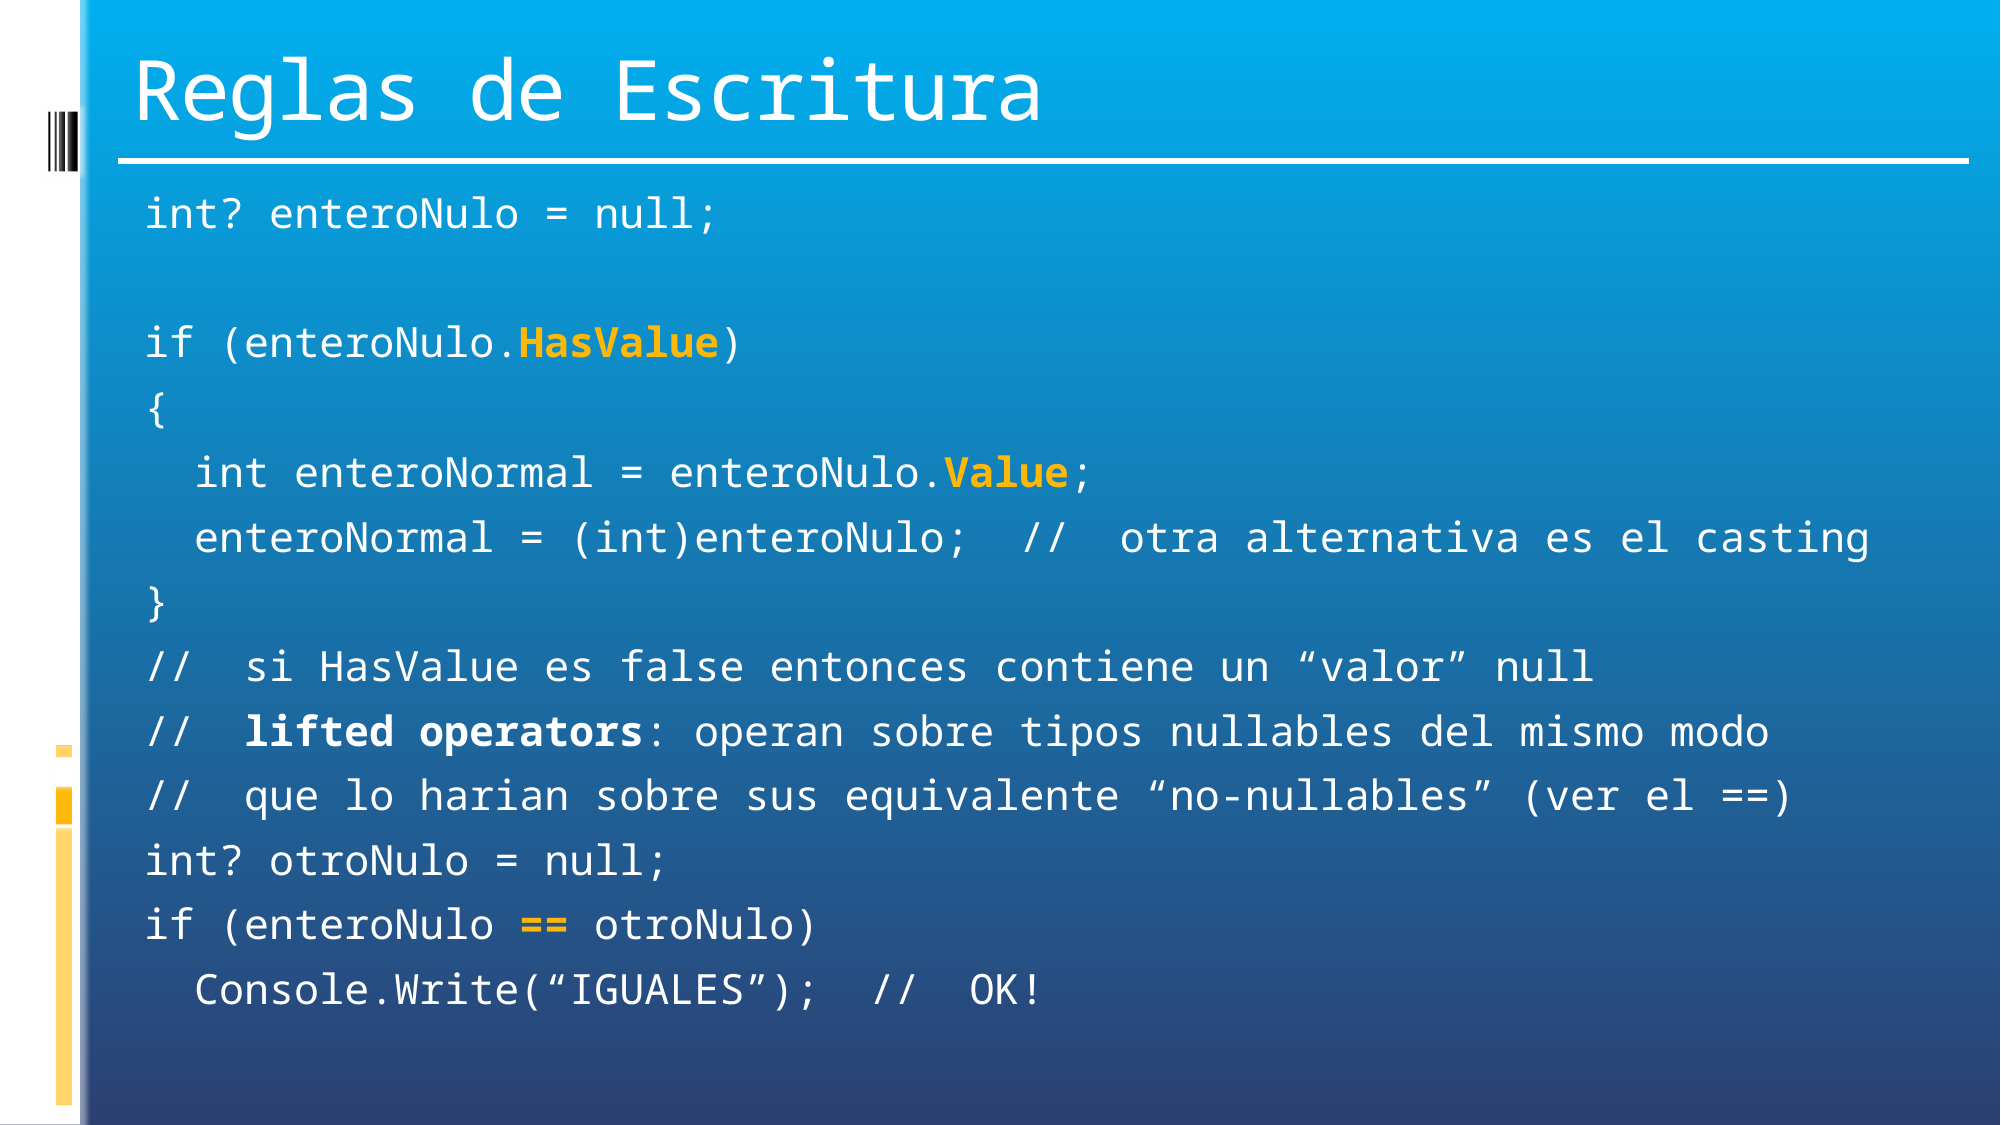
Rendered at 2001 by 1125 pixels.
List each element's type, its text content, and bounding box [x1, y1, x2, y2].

title Reglas de Escritura [118, 29, 1819, 151]
list int? enteroNulo = null; if (enteroNulo.HasValue) { int enteroNormal = enteroNulo.Value; enteroNormal = (int)enteroNulo; // otra alternativa es el casting } // si HasValue es false entonces contiene un “valor” null // lifted operators: operan sobre tipos nullables del mismo modo // que lo harian sobre sus equivalente “no-nullables” (ver el ==) int? otroNulo = null; if (enteroNulo == otroNulo) Console.Write(“IGUALES”); // OK! [118, 179, 1934, 1083]
title Reglas de Escritura [118, 173, 1819, 179]
